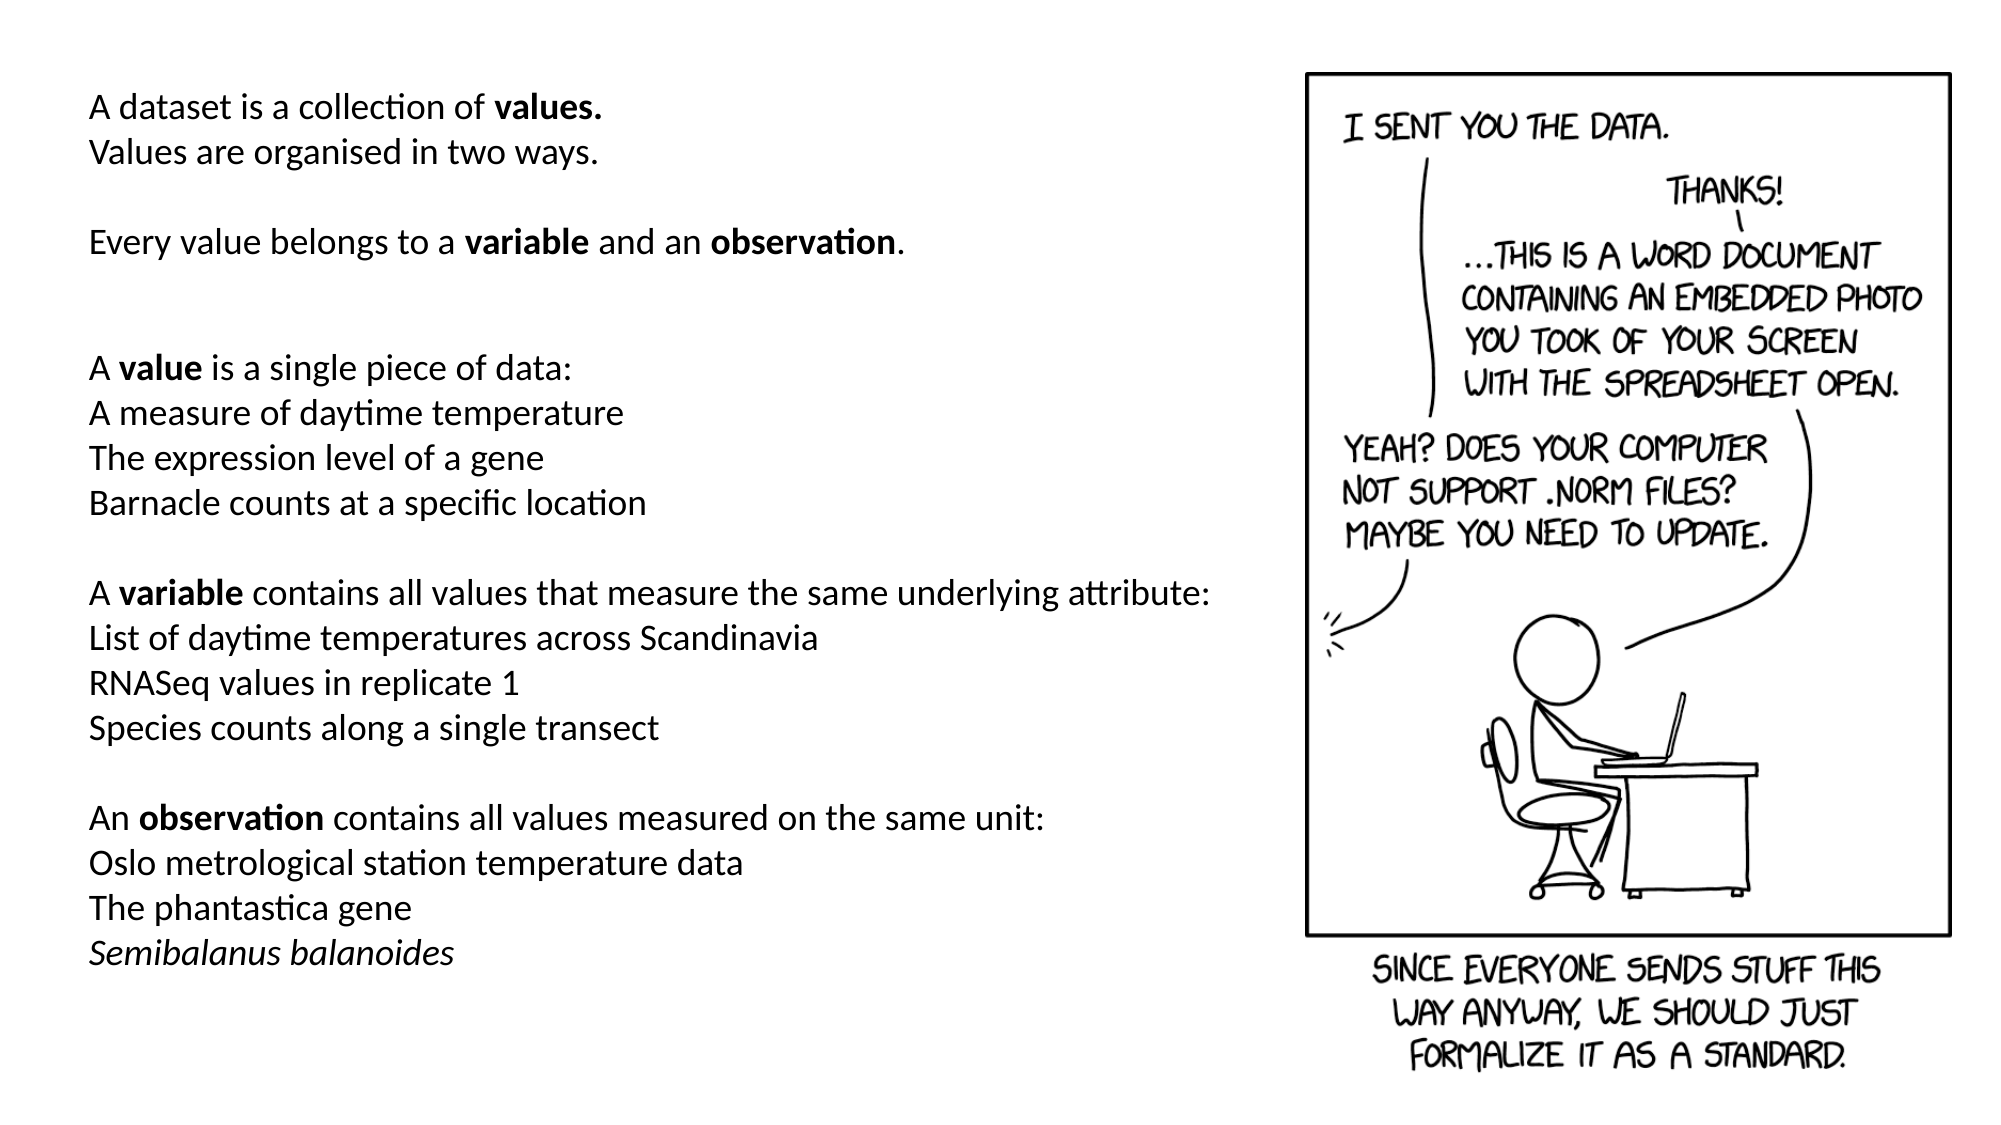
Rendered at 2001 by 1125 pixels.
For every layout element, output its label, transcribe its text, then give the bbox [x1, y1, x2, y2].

text_box A dataset is a collection of values. Values are organised in two ways. Every value belongs to a variable and an observation. [74, 74, 1305, 270]
text_box A value is a single piece of data: A measure of daytime temperature The expression level of a gene Barnacle counts at a specific location A variable contains all values that measure the same underlying attribute: List of daytime temperatures across Scandinavia RNASeq values in replicate 1 Species counts along a single transect An observation contains all values measured on the same unit: Oslo metrological station temperature data The phantastica gene Semibalanus balanoides [73, 335, 1258, 980]
picture [1305, 72, 1952, 1084]
